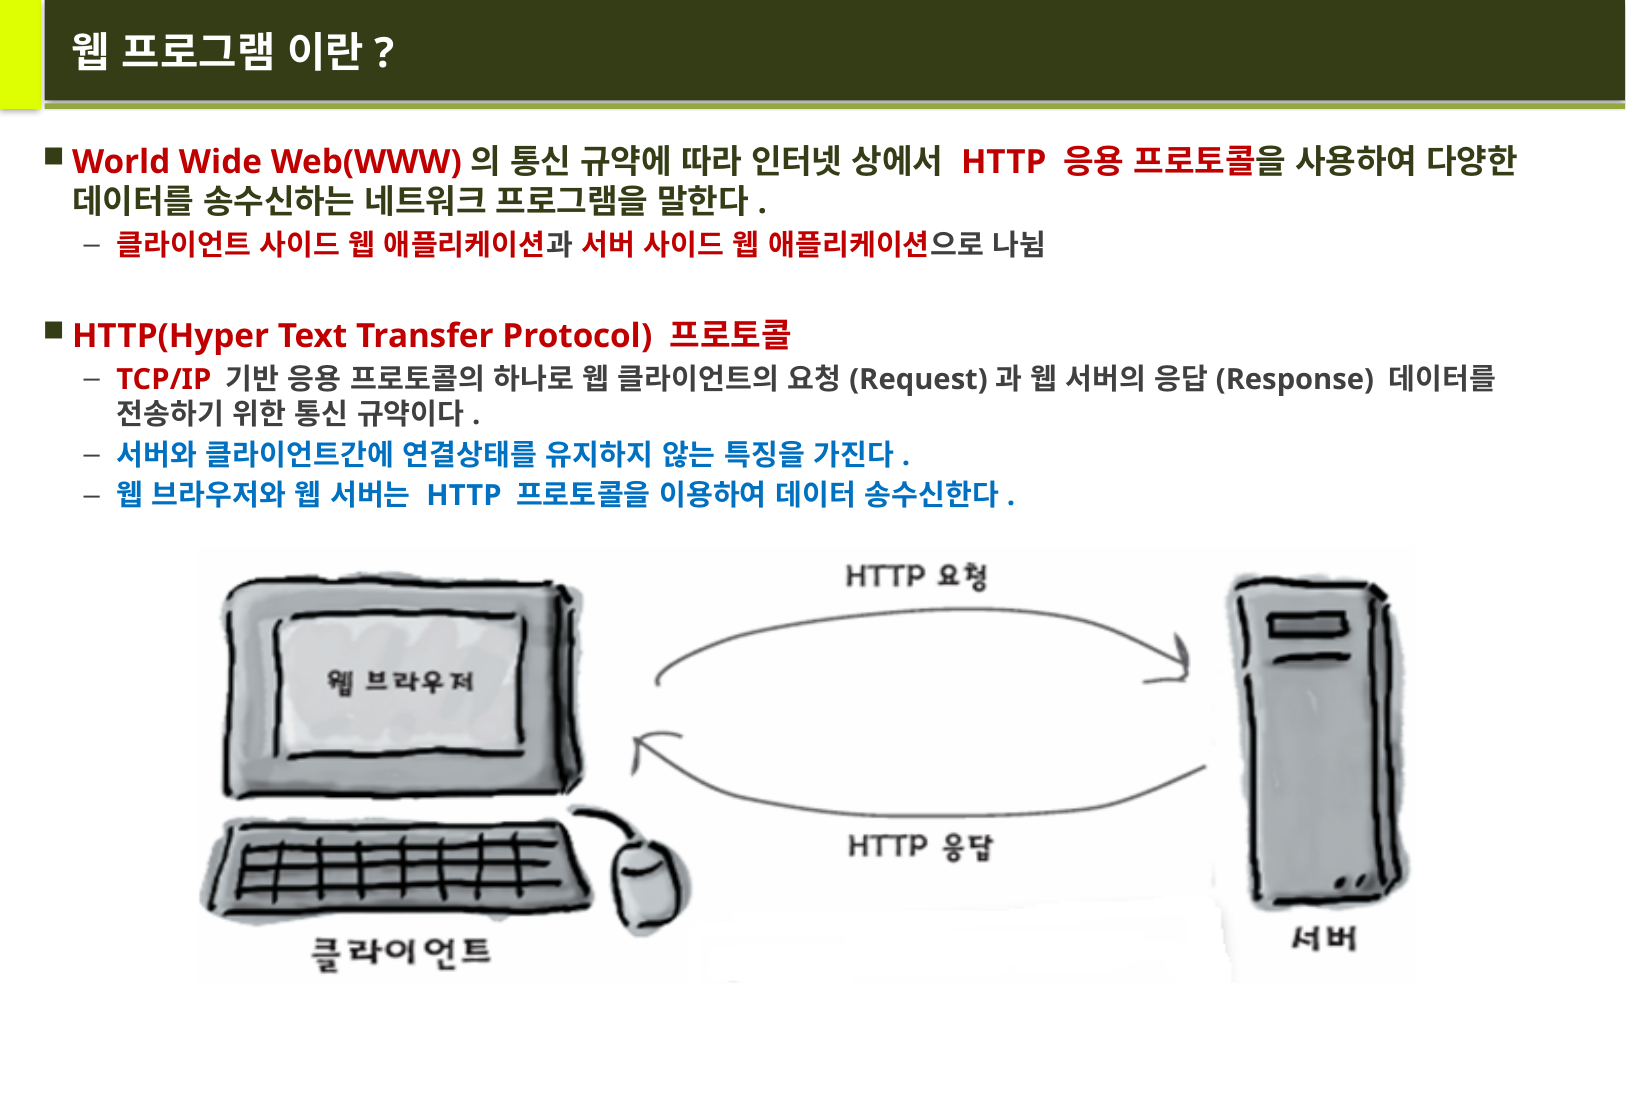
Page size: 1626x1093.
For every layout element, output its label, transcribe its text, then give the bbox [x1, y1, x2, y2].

picture [197, 546, 1416, 996]
list World Wide Web(WWW)의 통신 규약에 따라 인터넷 상에서 HTTP 응용 프로토콜을 사용하여 다양한 데이터를 송수신하는 네트워크 프로그램을 말한다. 클라이언트 사이드 웹 애플리케이션과 서버 사이드 웹 애플리케이션으로 나뉨 HTTP(Hyper Text Transfer Protocol) 프로토콜 TCP/IP 기반 응용 프로토콜의 하나로 웹 클라이언트의 요청(Request)과 웹 서버의 응답(Response) 데이터를 전송하기 위한 통신 규약이다. 서버와 클라이언트간에 연결상태를 유지하지 않는 특징을 가진다. 웹 브라우저와 웹 서버는 HTTP 프로토콜을 이용하여 데이터 송수신한다. [27, 132, 1598, 1067]
title 웹 프로그램 이란? [56, 0, 1604, 103]
